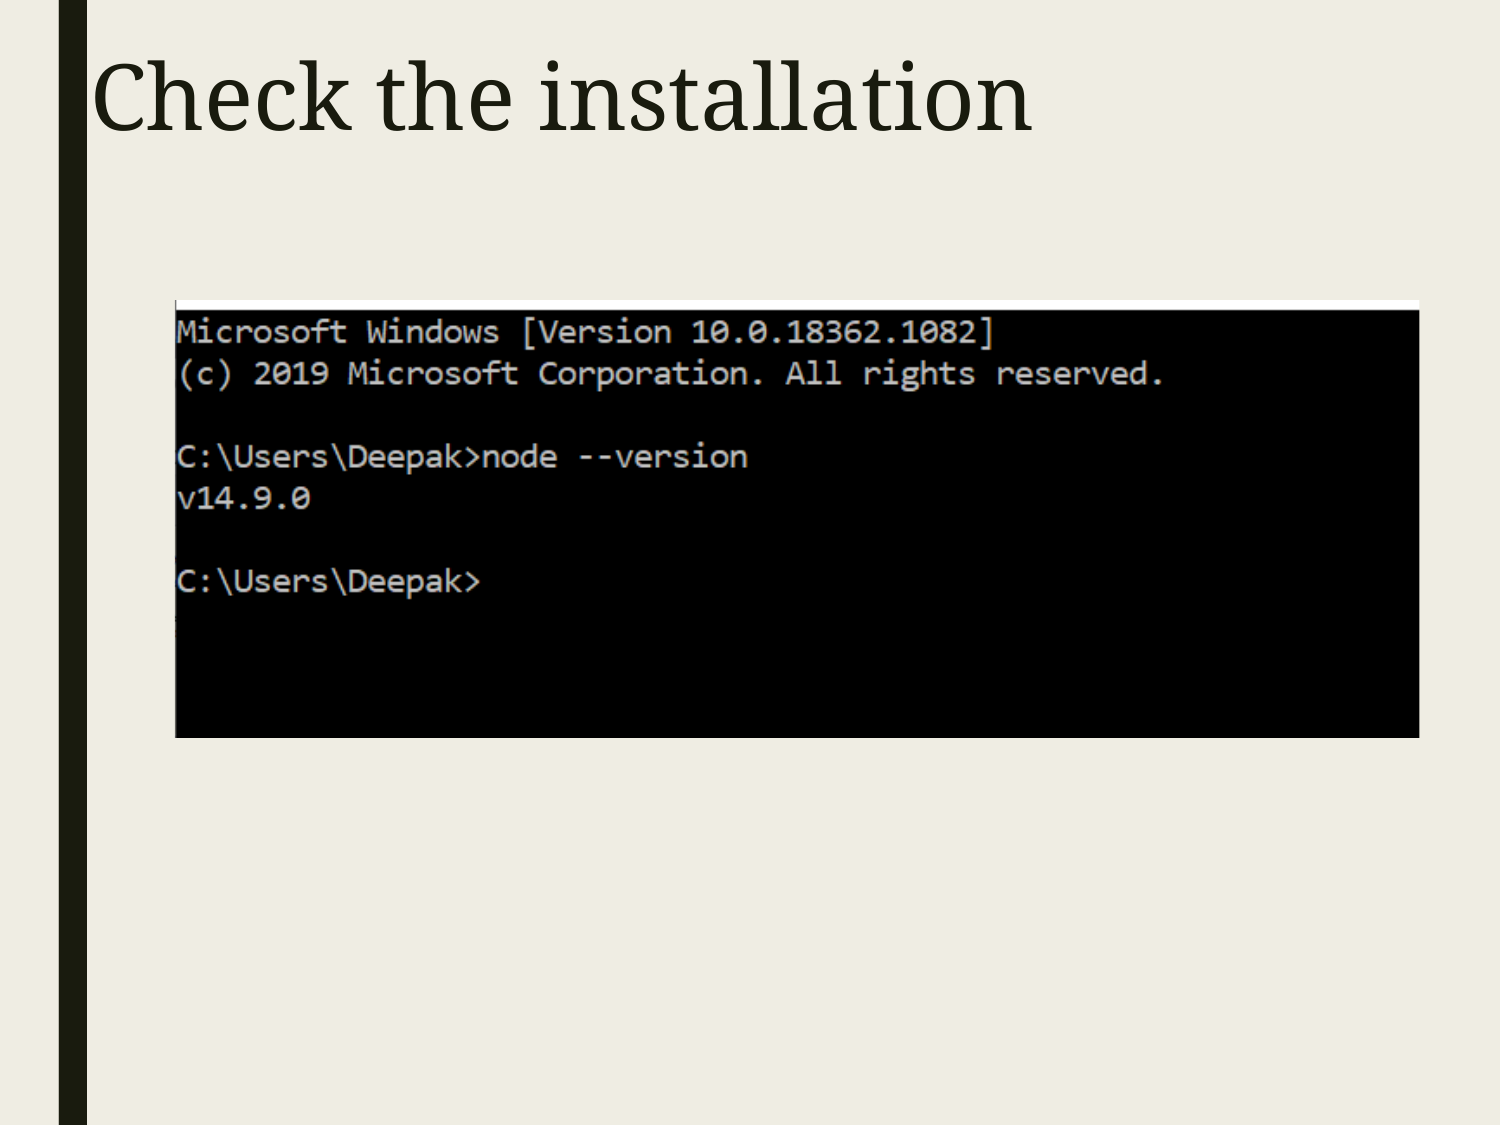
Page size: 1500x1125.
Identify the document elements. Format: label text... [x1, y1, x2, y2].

title Check the installation [75, 45, 1425, 188]
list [174, 299, 1420, 738]
